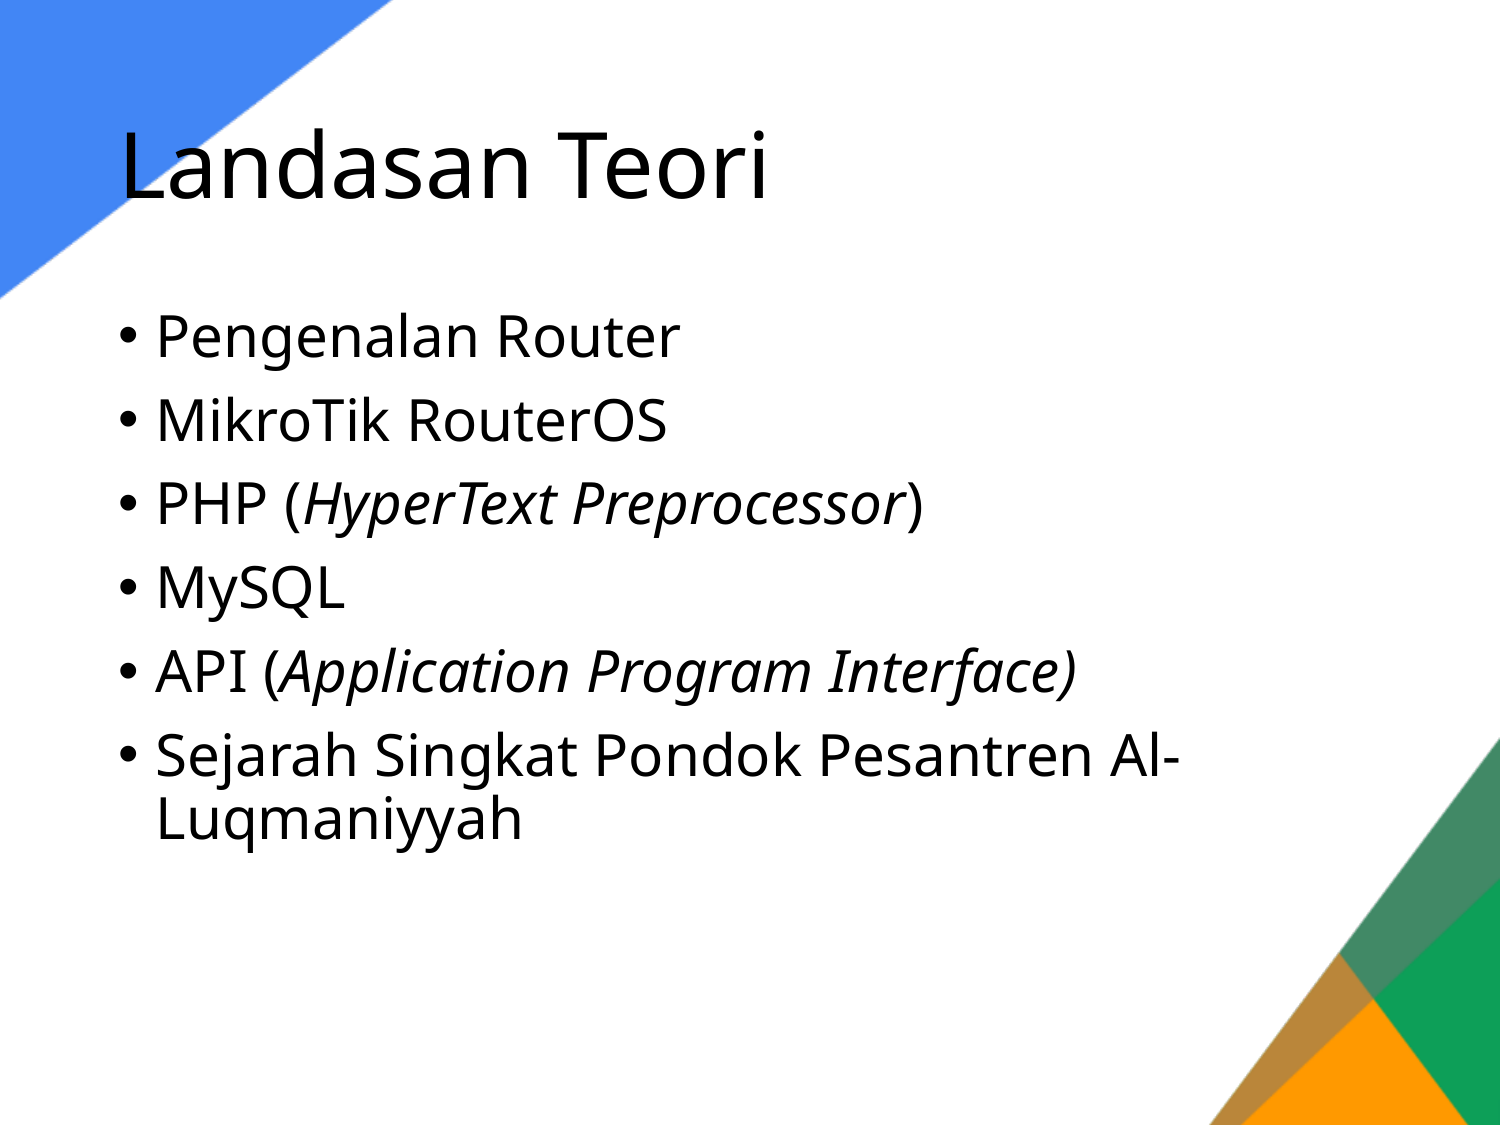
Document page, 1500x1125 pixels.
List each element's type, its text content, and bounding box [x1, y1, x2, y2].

list Pengenalan Router MikroTik RouterOS PHP (HyperText Preprocessor) MySQL API (Application Program Interface) Sejarah Singkat Pondok Pesantren Al-Luqmaniyyah [103, 299, 1397, 1014]
picture [0, 0, 1500, 1125]
title Landasan Teori [103, 59, 1397, 278]
